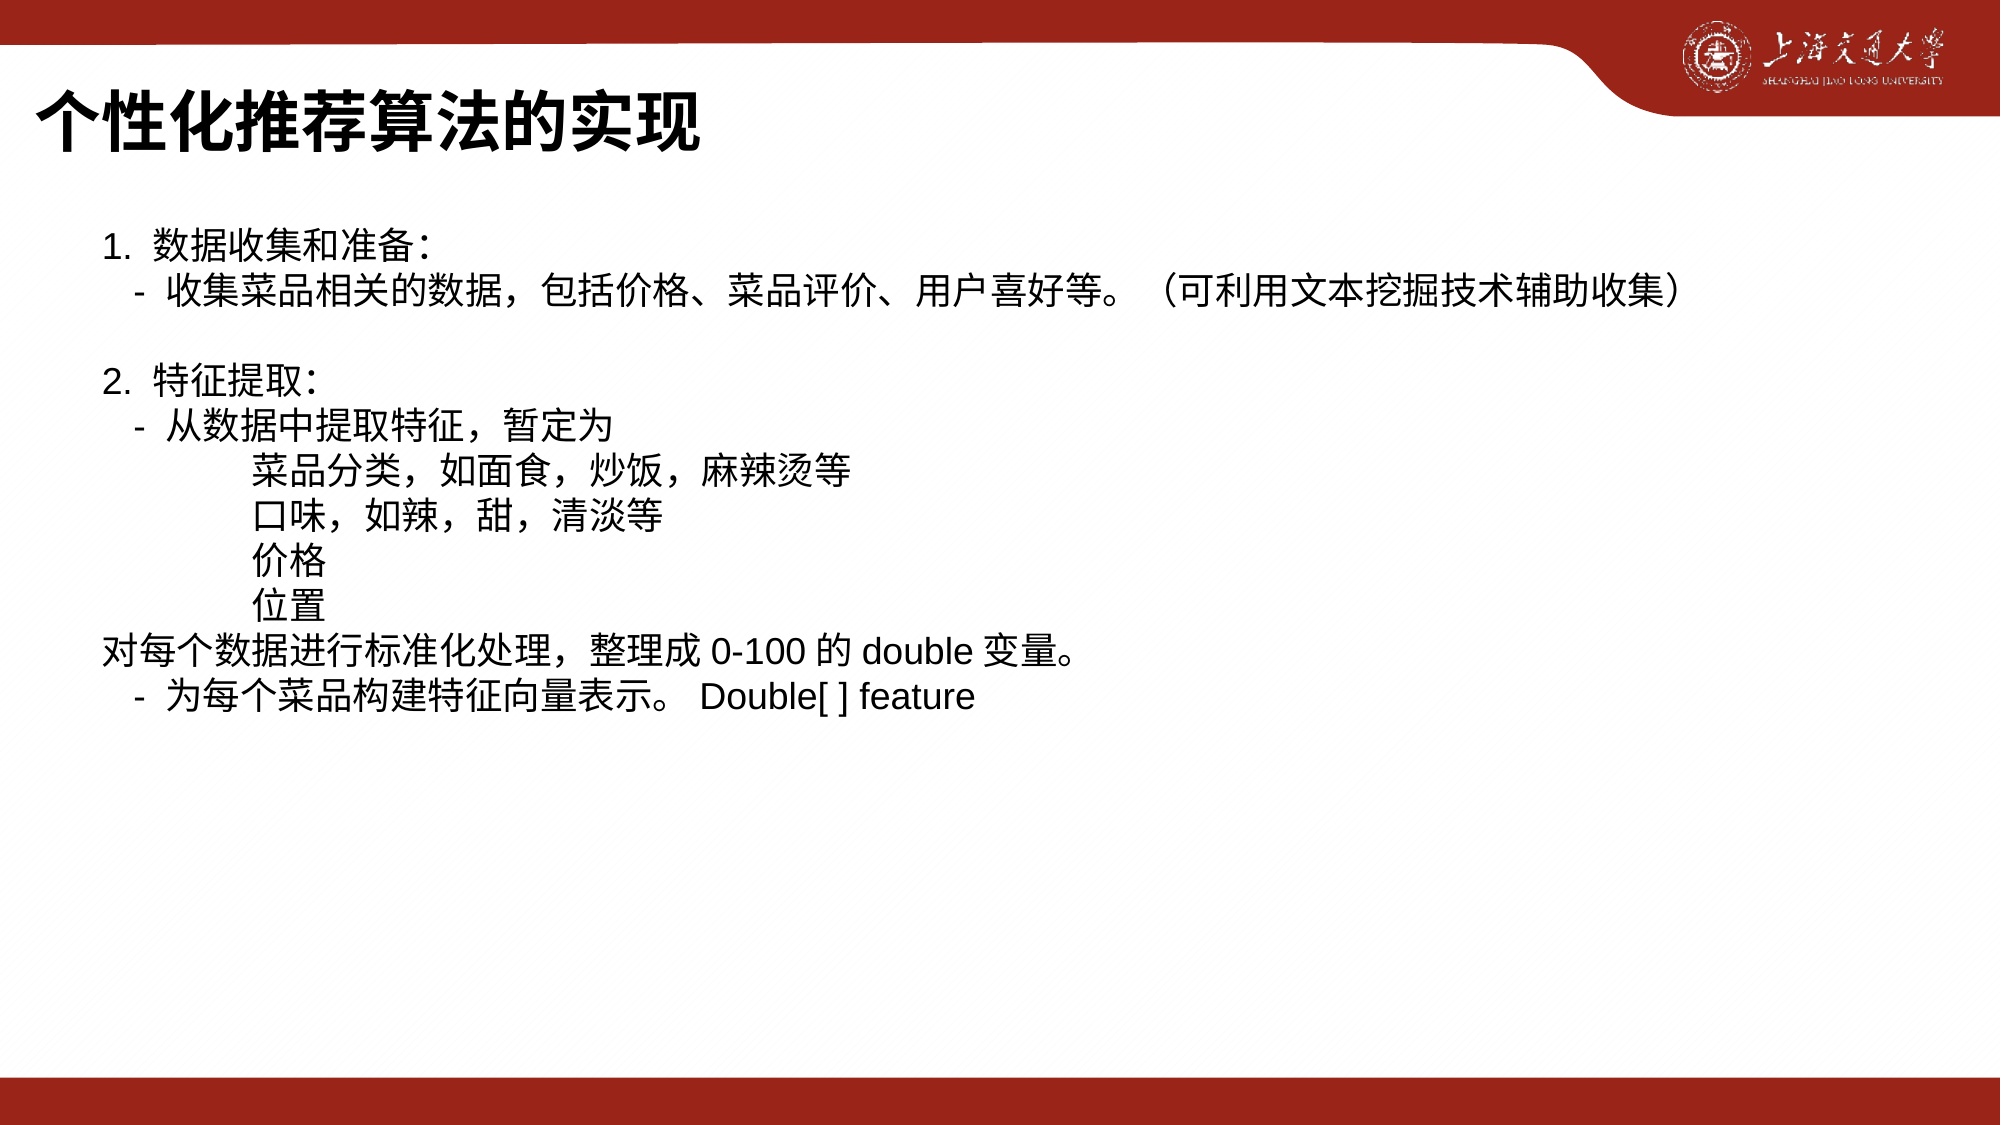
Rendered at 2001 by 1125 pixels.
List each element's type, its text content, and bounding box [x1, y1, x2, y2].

text_box 1. 数据收集和准备： - 收集菜品相关的数据，包括价格、菜品评价、用户喜好等。（可利用文本挖掘技术辅助收集） 2. 特征提取： - 从数据中提取特征，暂定为 菜品分类，如面食，炒饭，麻辣烫等 口味，如辣，甜，清淡等 价格 位置 对每个数据进行标准化处理，整理成0-100的double变量。 - 为每个菜品构建特征向量表示。Double[ ] feature [87, 214, 1850, 769]
picture [1683, 21, 1950, 93]
text_box 个性化推荐算法的实现 [20, 72, 745, 167]
